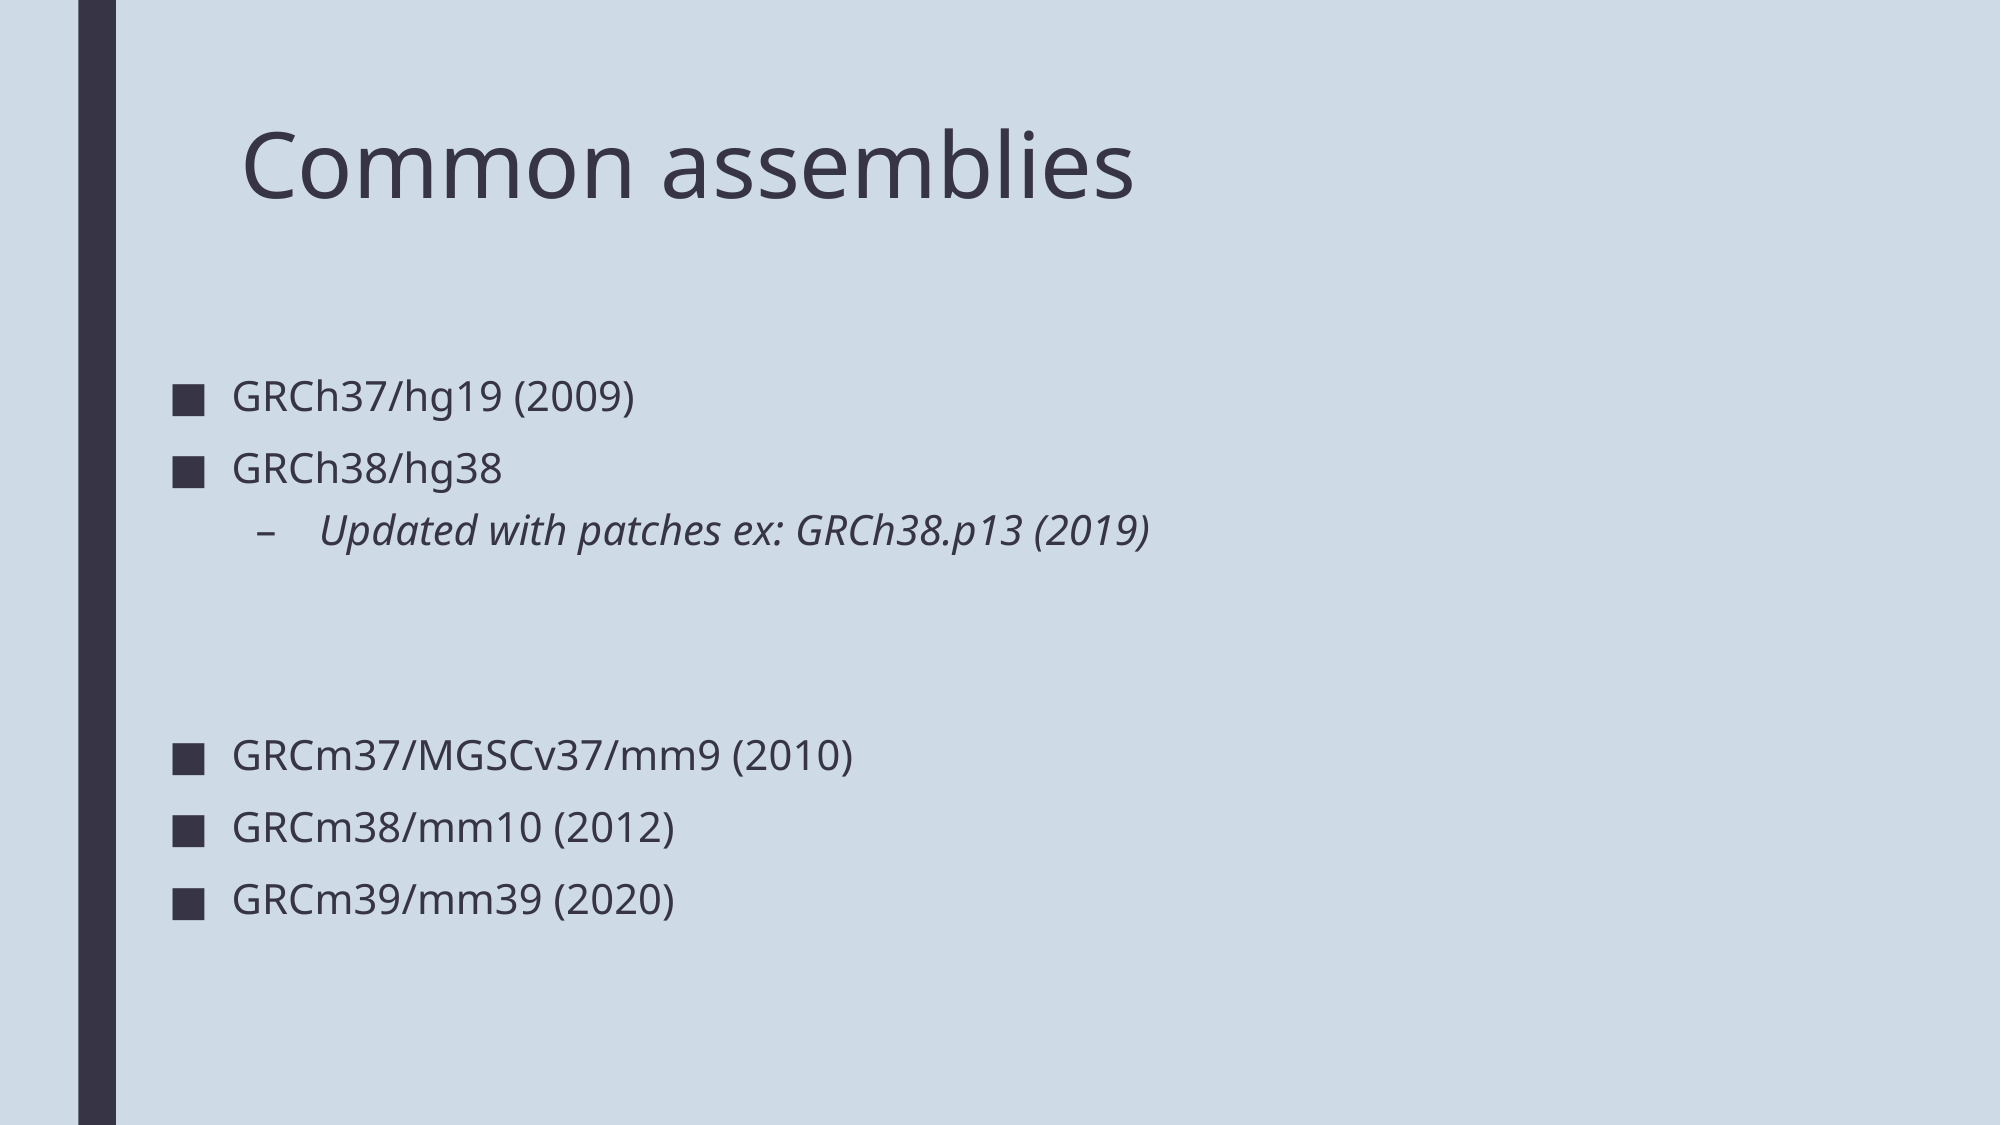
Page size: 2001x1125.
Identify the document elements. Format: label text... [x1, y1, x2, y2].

list GRCh37/hg19 (2009) GRCh38/hg38 Updated with patches ex: GRCh38.p13 (2019) GRCm37/MGSCv37/mm9 (2010) GRCm38/mm10 (2012) GRCm39/mm39 (2020) [153, 366, 1214, 1013]
title Common assemblies [225, 112, 1800, 357]
